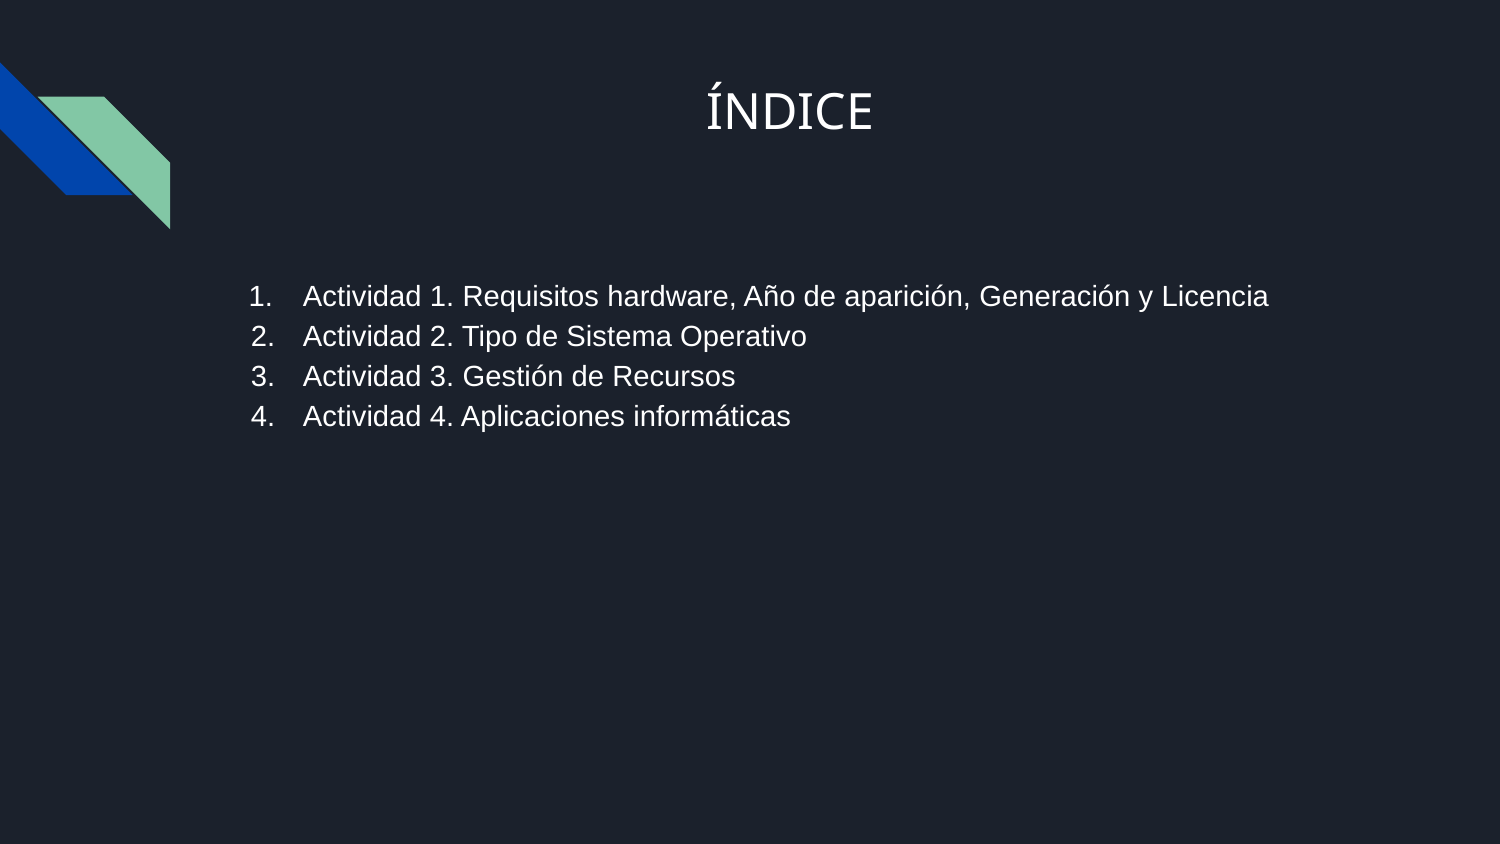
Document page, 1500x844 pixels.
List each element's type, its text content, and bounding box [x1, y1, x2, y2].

title ÍNDICE [212, 64, 1368, 215]
list Actividad 1. Requisitos hardware, Año de aparición, Generación y Licencia Actividad 2. Tipo de Sistema Operativo Actividad 3. Gestión de Recursos Actividad 4. Aplicaciones informáticas [212, 257, 1368, 735]
